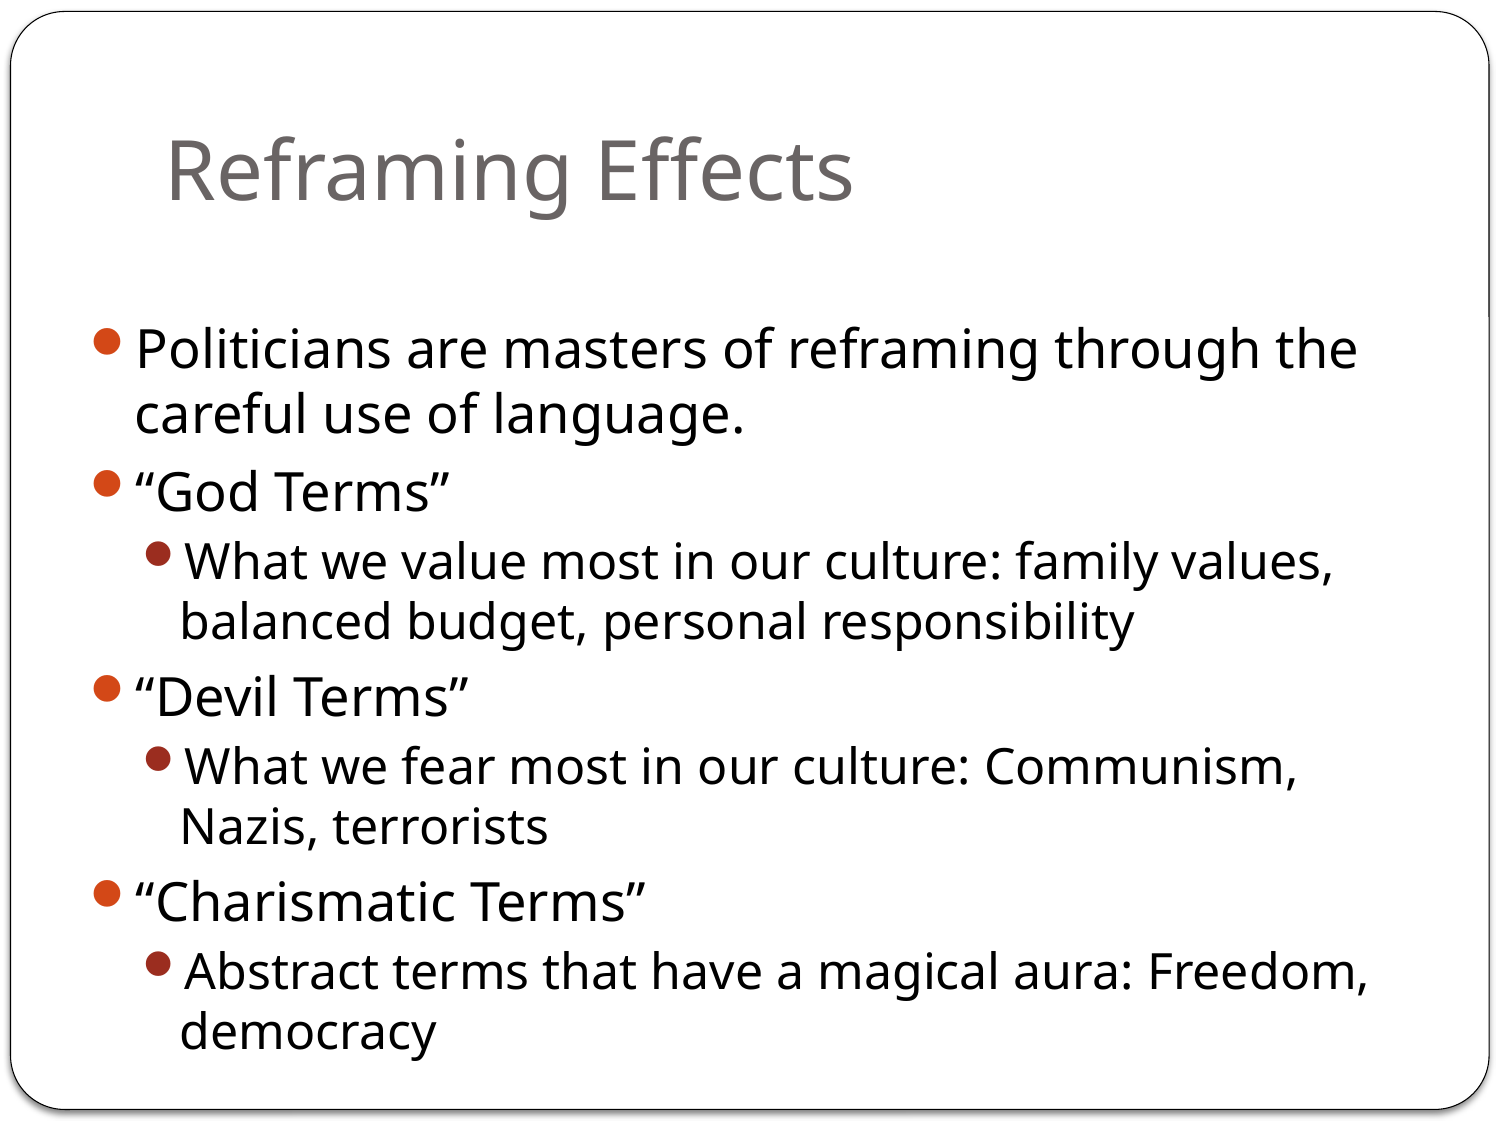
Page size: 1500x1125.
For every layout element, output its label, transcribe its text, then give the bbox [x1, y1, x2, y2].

title Reframing Effects [150, 45, 1425, 233]
list Politicians are masters of reframing through the careful use of language. “God Terms” What we value most in our culture: family values, balanced budget, personal responsibility “Devil Terms” What we fear most in our culture: Communism, Nazis, terrorists “Charismatic Terms” Abstract terms that have a magical aura: Freedom, democracy [75, 307, 1425, 1125]
